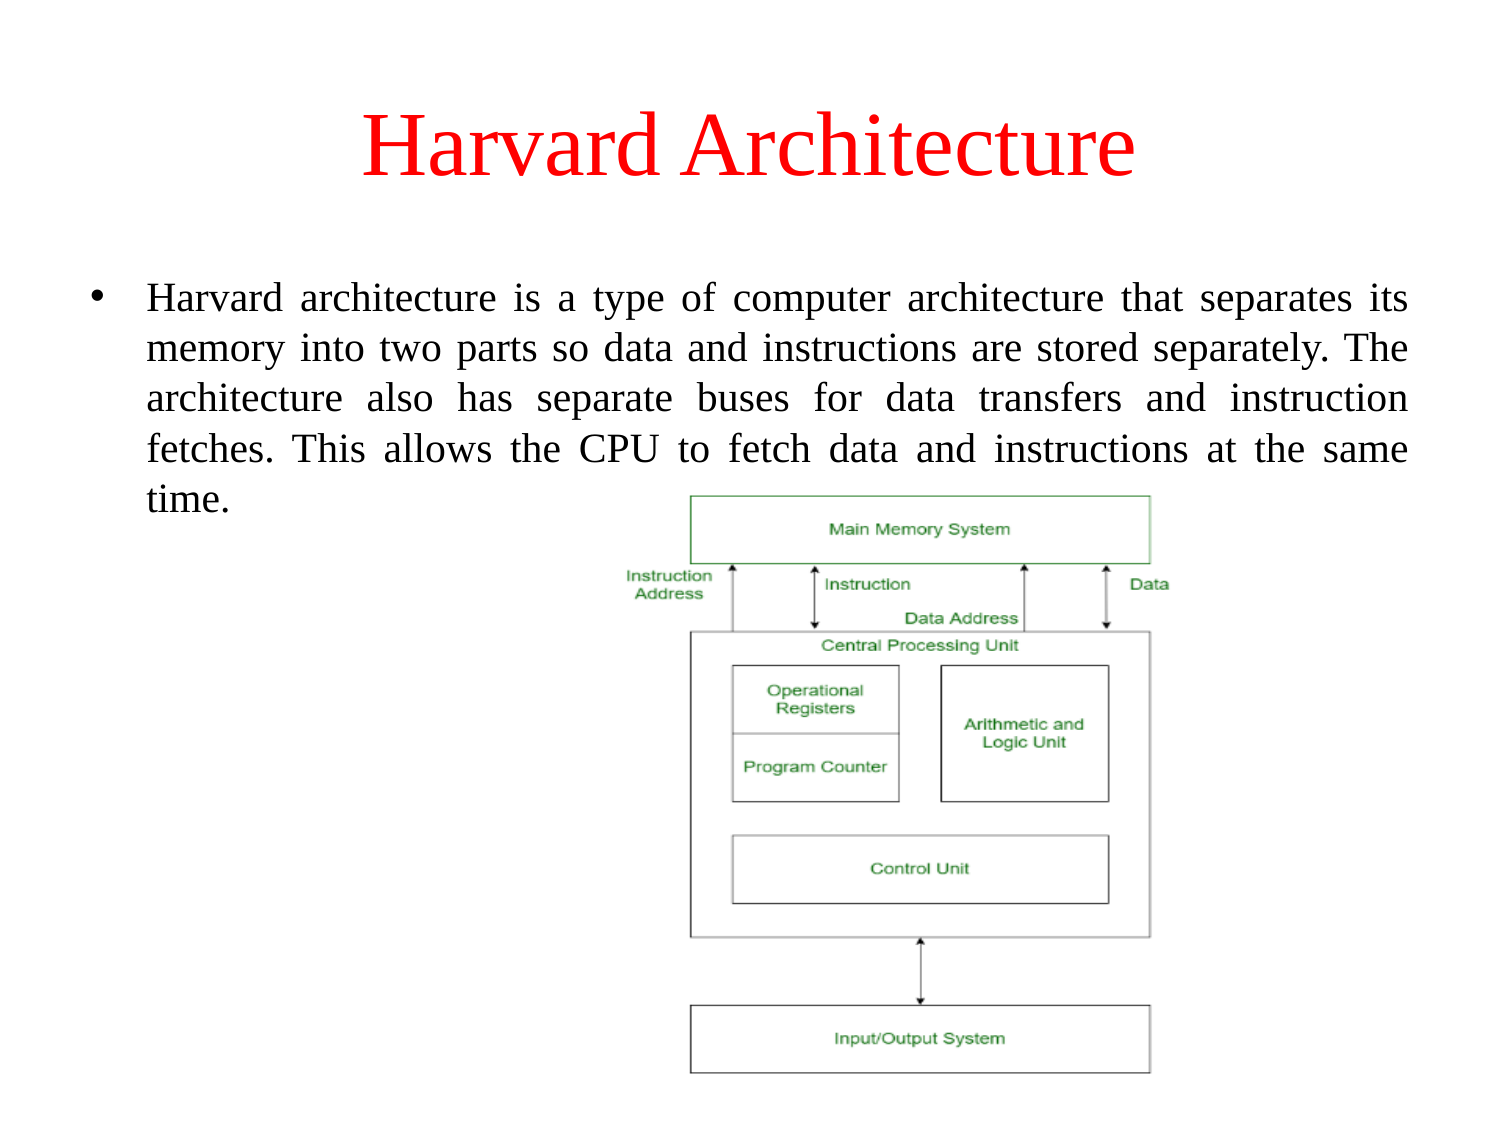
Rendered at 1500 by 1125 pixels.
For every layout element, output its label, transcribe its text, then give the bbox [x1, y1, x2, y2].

list Harvard architecture is a type of computer architecture that separates its memory into two parts so data and instructions are stored separately. The architecture also has separate buses for data transfers and instruction fetches. This allows the CPU to fetch data and instructions at the same time. [75, 262, 1425, 1005]
title Harvard Architecture [75, 45, 1425, 233]
picture [587, 474, 1199, 1081]
